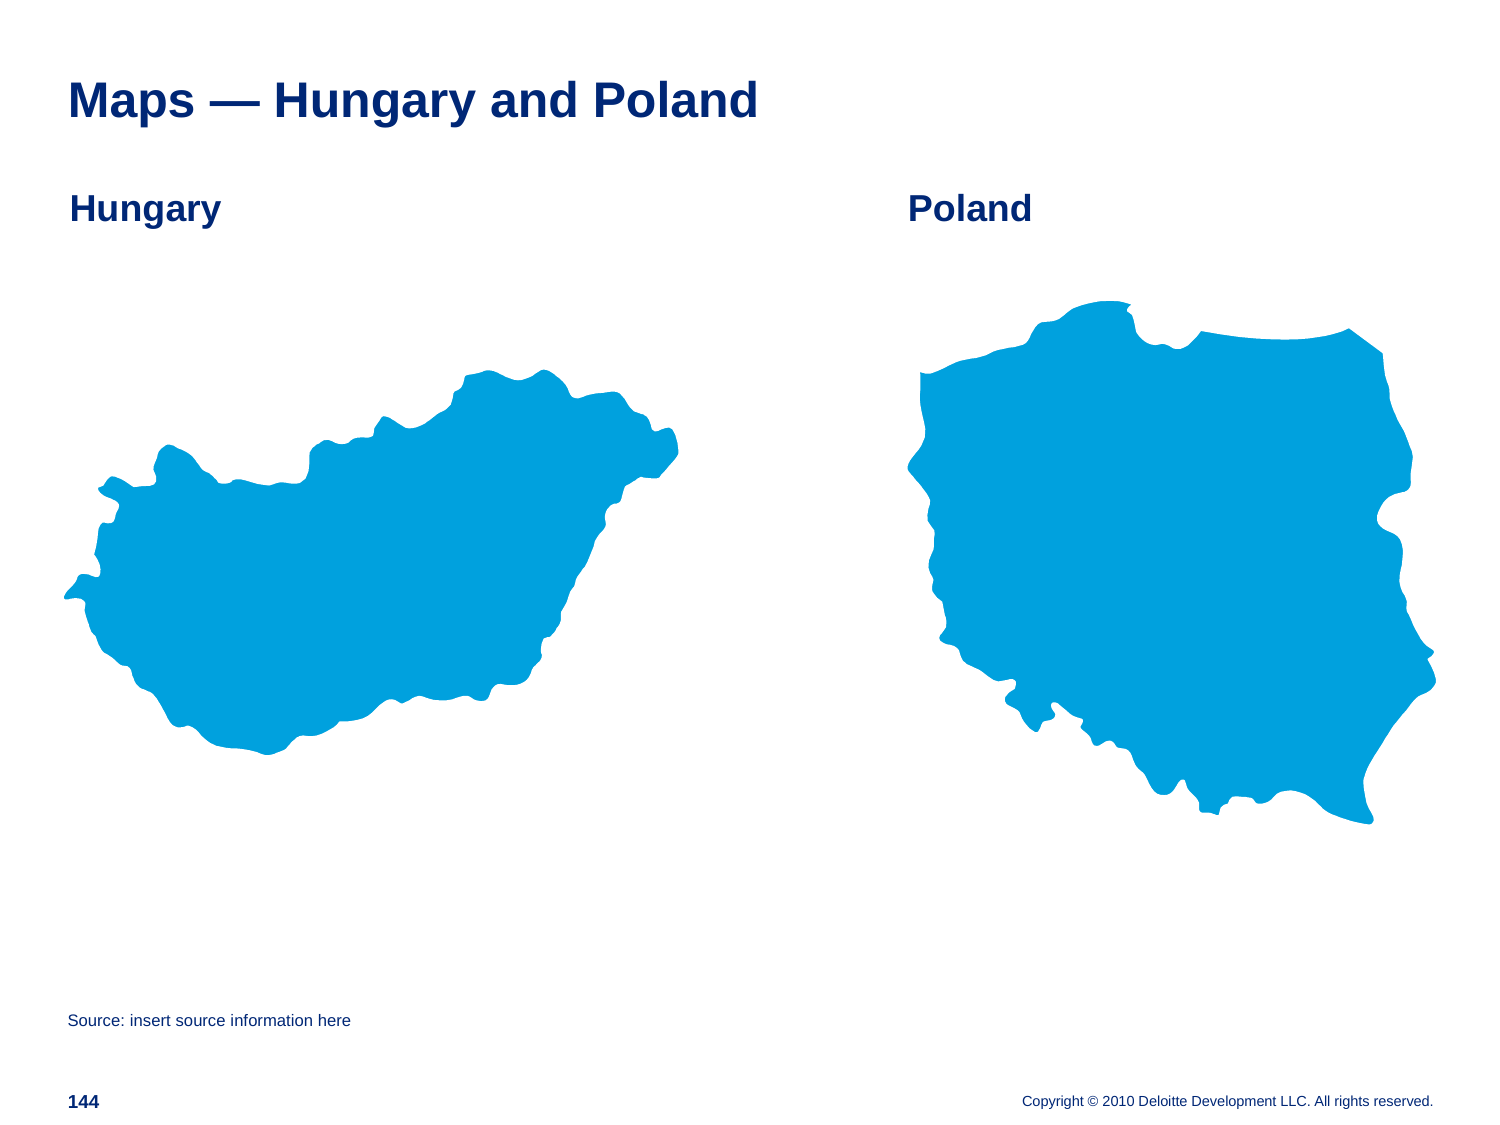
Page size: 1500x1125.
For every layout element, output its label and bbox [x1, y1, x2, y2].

text_box [907, 184, 1034, 230]
text_box [67, 1009, 723, 1031]
text_box [62, 368, 680, 757]
title [67, 73, 1435, 128]
text_box [906, 299, 1437, 826]
text_box [69, 184, 222, 230]
